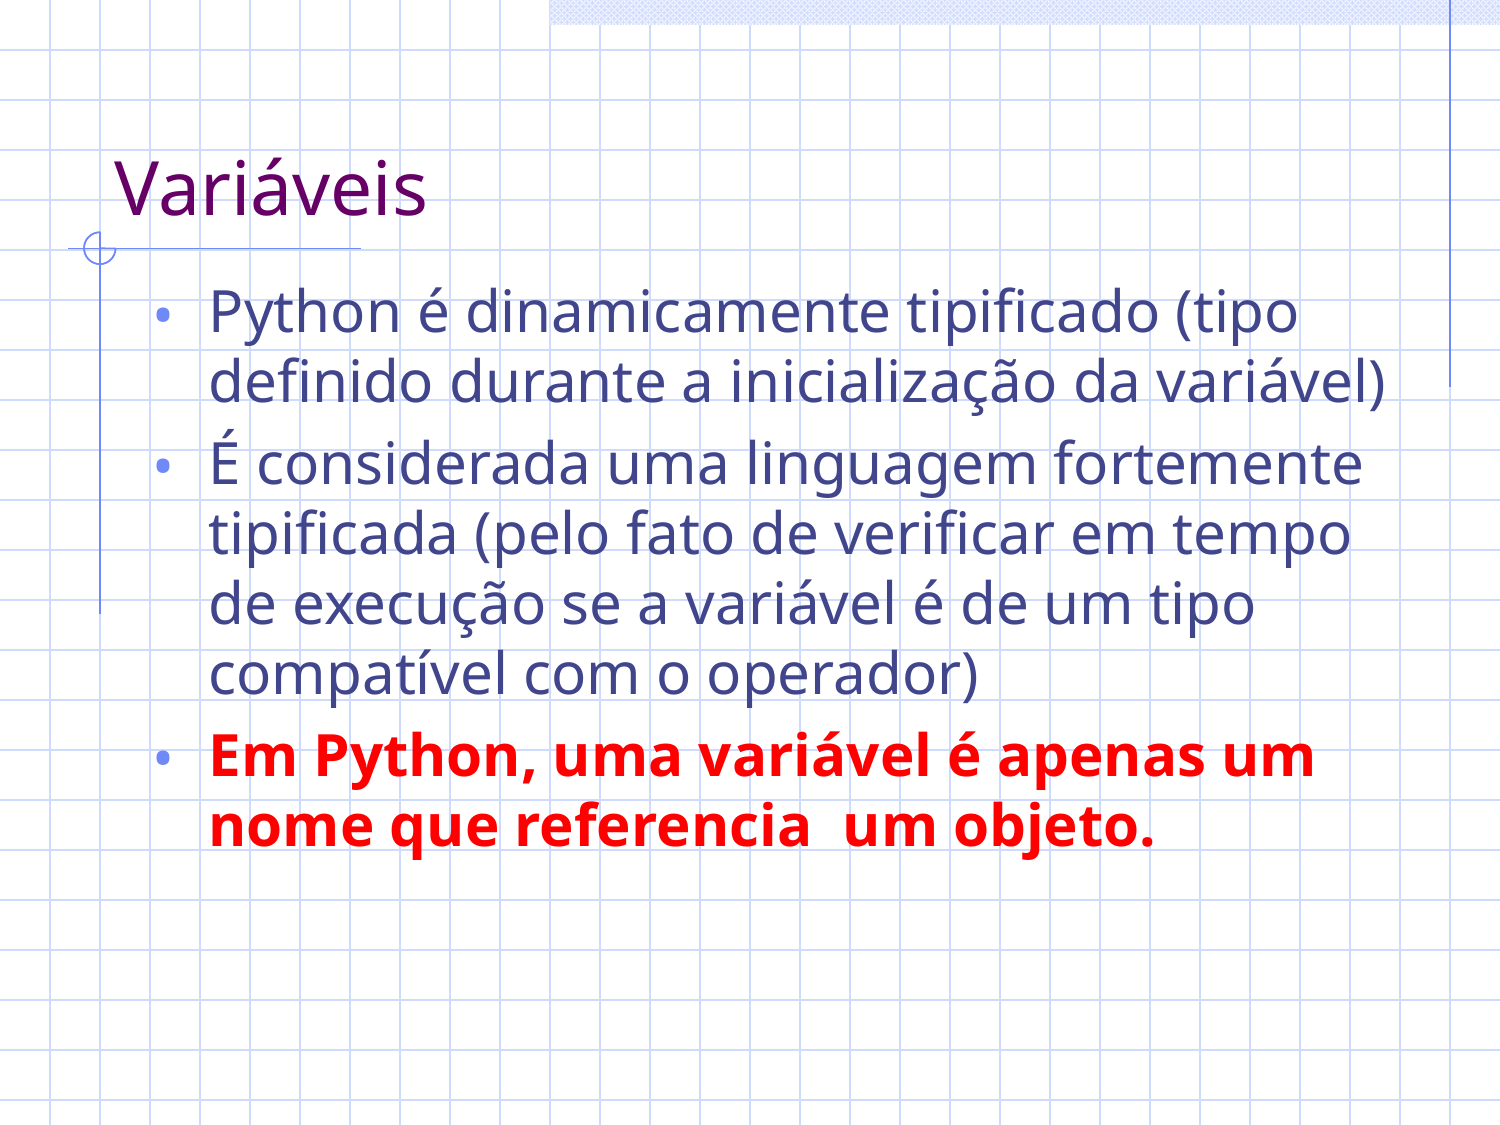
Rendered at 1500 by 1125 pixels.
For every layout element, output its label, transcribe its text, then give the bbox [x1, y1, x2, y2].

title Variáveis [99, 50, 1375, 238]
list Python é dinamicamente tipificado (tipo definido durante a inicialização da variável) É considerada uma linguagem fortemente tipificada (pelo fato de verificar em tempo de execução se a variável é de um tipo compatível com o operador) Em Python, uma variável é apenas um nome que referencia um objeto. [137, 267, 1447, 943]
picture [549, 0, 1449, 25]
picture [1451, 0, 1500, 25]
